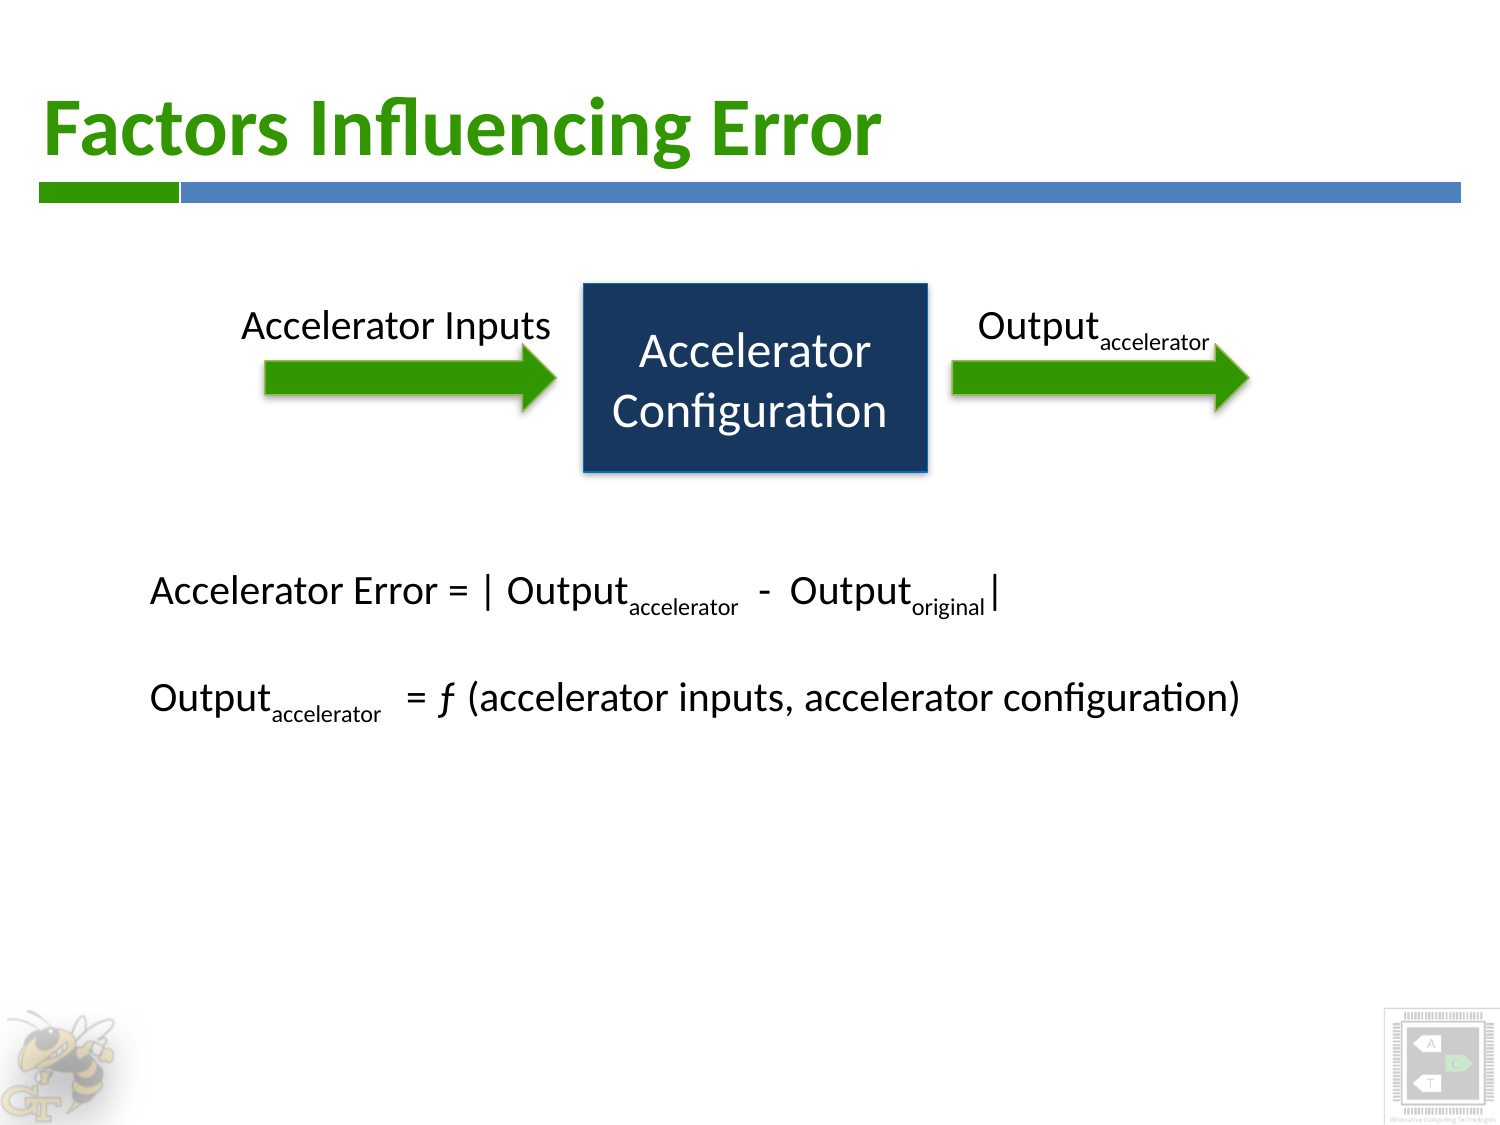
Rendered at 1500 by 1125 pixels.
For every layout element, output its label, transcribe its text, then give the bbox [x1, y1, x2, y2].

text_box Accelerator Error = | Outputaccelerator - Outputoriginal| Outputaccelerator = ƒ (accelerator inputs, accelerator configuration) [135, 555, 1385, 735]
text_box Factors Influencing Error [38, 61, 1305, 184]
picture [1383, 1007, 1500, 1125]
text_box [951, 352, 1250, 413]
text_box Outputaccelerator [963, 290, 1225, 363]
text_box Accelerator Configuration [583, 283, 928, 473]
text_box [264, 356, 557, 413]
picture [0, 1008, 116, 1124]
text_box Accelerator Inputs [226, 290, 567, 356]
